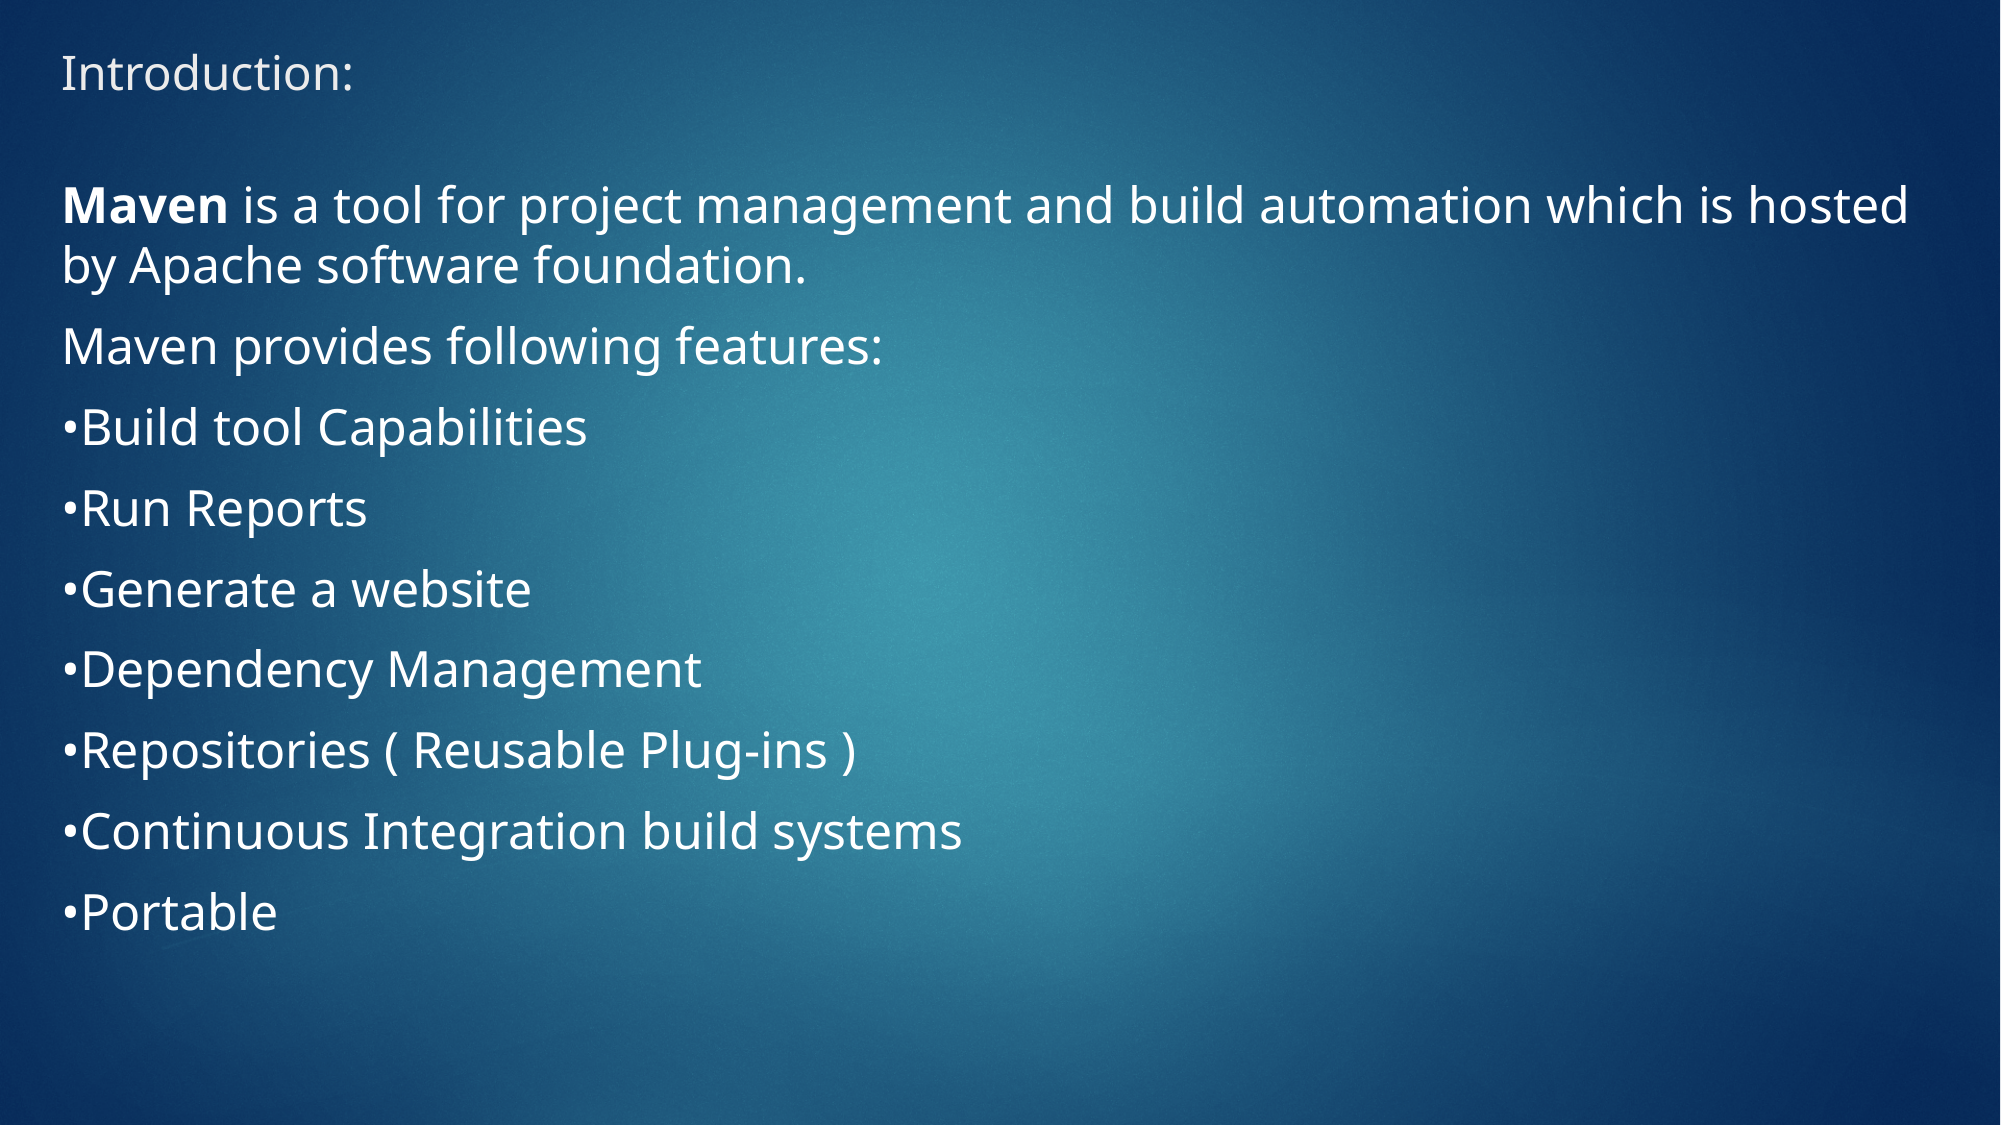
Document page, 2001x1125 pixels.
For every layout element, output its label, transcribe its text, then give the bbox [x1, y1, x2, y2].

title Introduction: [46, 35, 1830, 166]
list Maven is a tool for project management and build automation which is hosted by Apache software foundation. Maven provides following features: •Build tool Capabilities •Run Reports •Generate a website •Dependency Management •Repositories ( Reusable Plug-ins ) •Continuous Integration build systems •Portable [46, 166, 1960, 1125]
